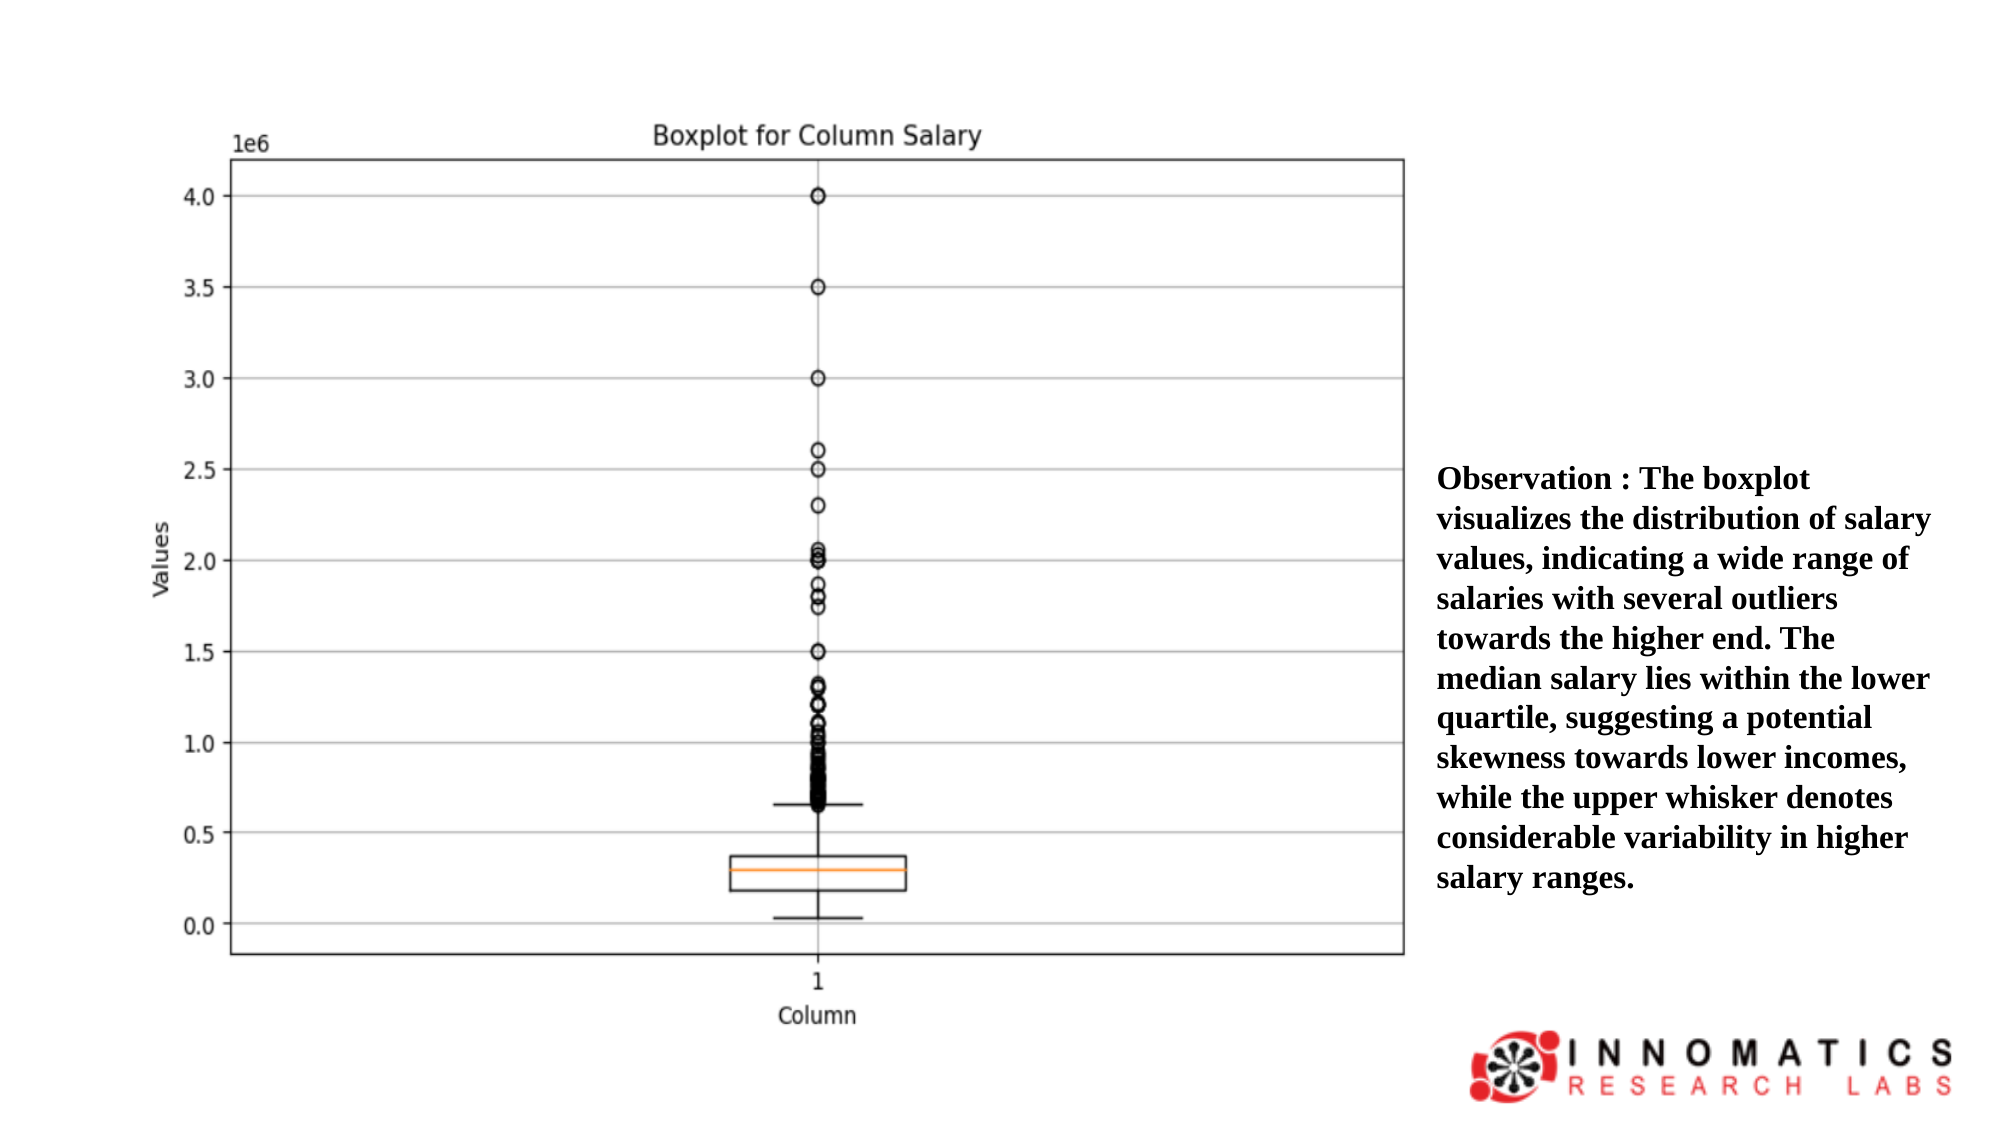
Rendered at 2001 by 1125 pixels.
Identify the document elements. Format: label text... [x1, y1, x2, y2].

picture [126, 102, 1975, 1125]
text_box Observation : The boxplot visualizes the distribution of salary values, indicating a wide range of salaries with several outliers towards the higher end. The median salary lies within the lower quartile, suggesting a potential skewness towards lower incomes, while the upper whisker denotes considerable variability in higher salary ranges. [1474, 448, 1950, 903]
